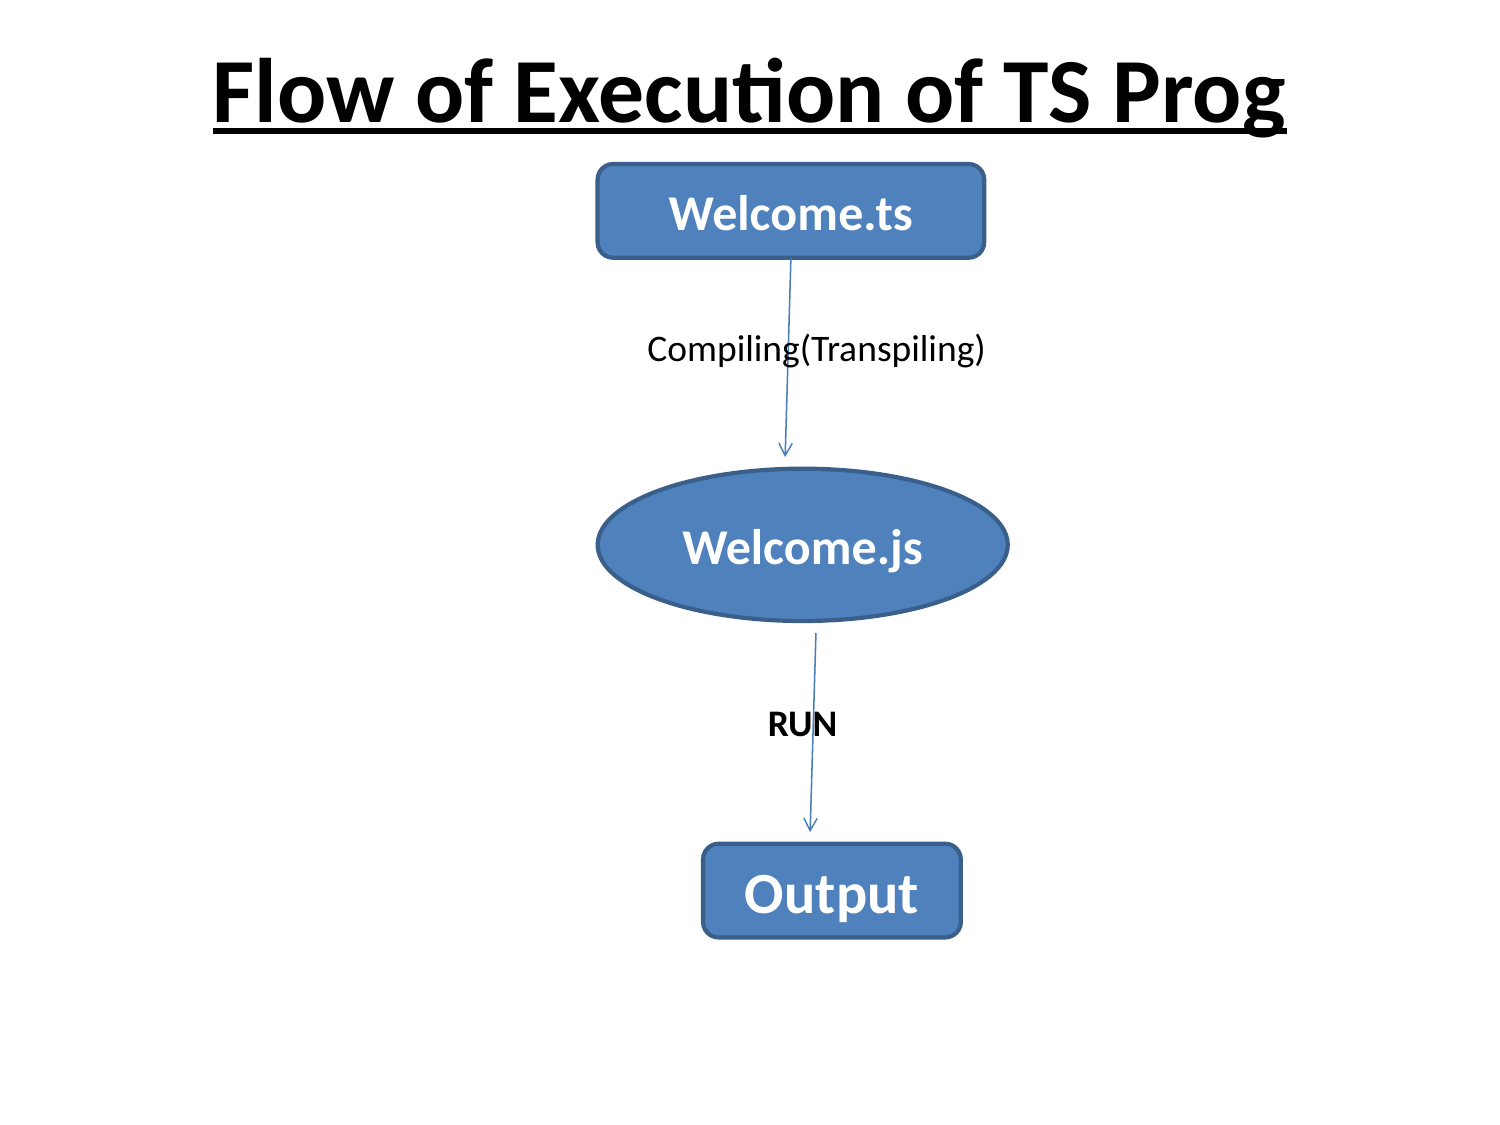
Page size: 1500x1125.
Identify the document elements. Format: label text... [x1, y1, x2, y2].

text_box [713, 729, 913, 736]
text_box RUN [714, 744, 891, 752]
text_box Welcome.ts [595, 161, 987, 260]
text_box RUN [714, 691, 891, 728]
text_box Compiling(Transpiling) [632, 316, 1008, 377]
title Flow of Execution of TS Prog [112, 0, 1388, 206]
text_box Welcome.js [595, 466, 1010, 624]
text_box Output [700, 841, 963, 940]
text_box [688, 354, 888, 361]
